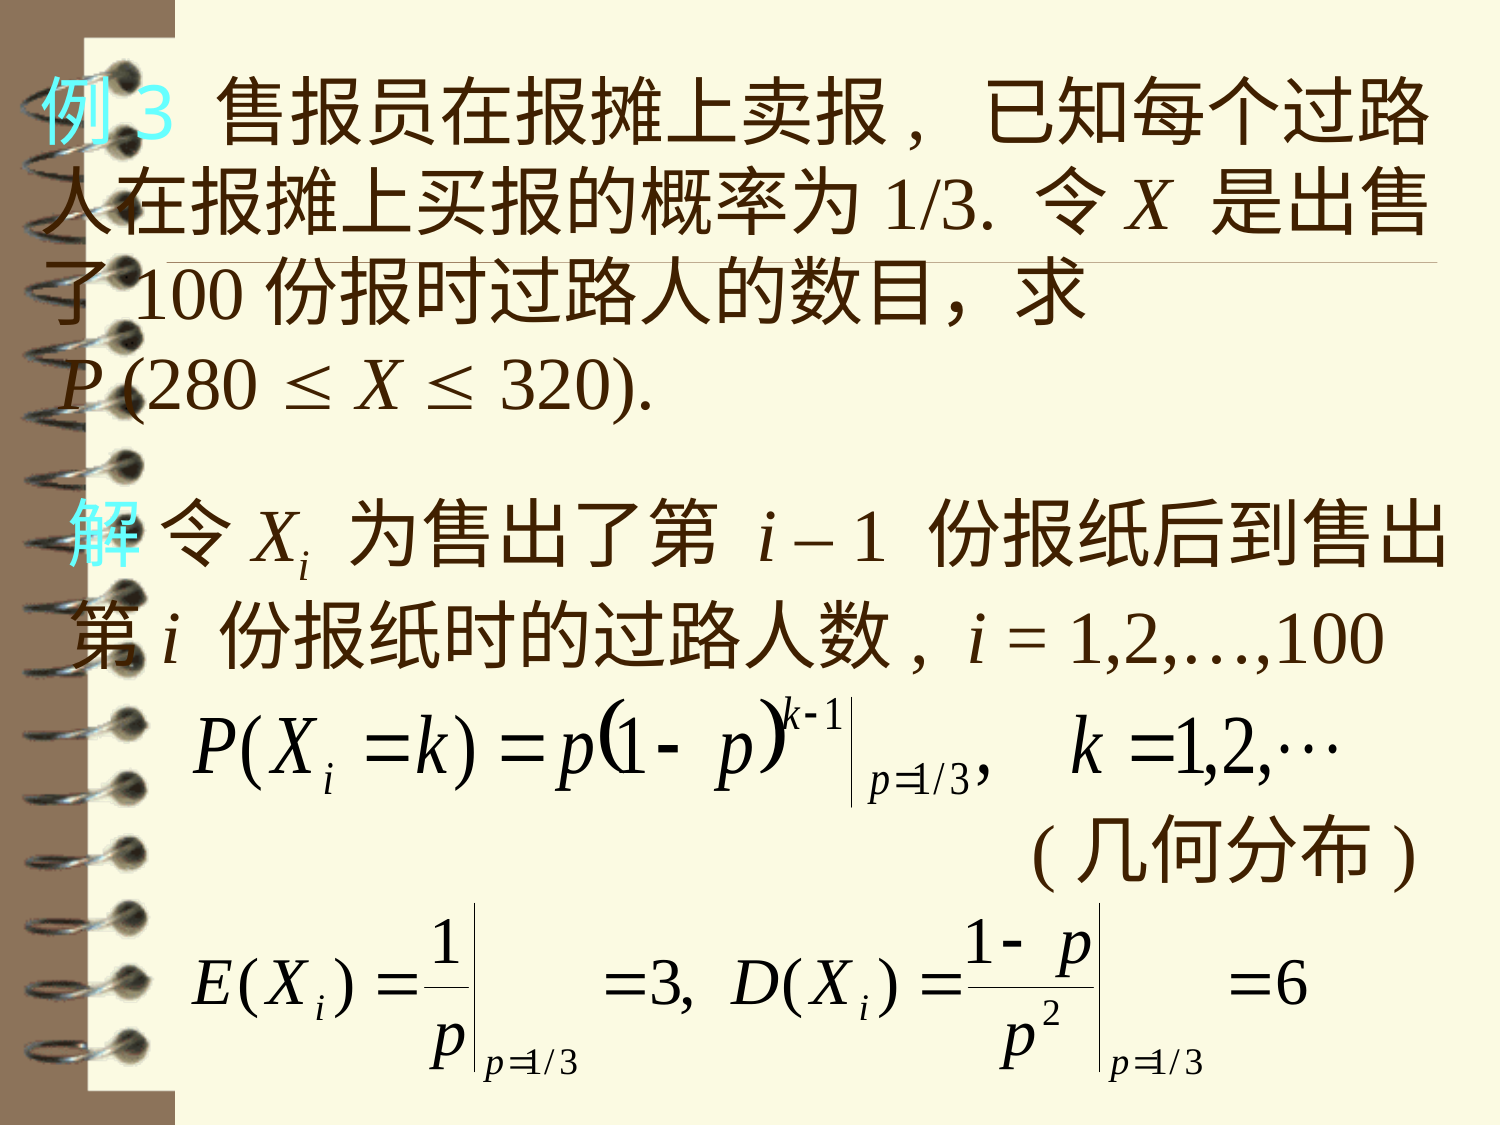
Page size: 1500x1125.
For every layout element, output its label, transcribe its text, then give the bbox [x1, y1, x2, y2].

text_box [187, 686, 1346, 813]
text_box 解 令Xi 为售出了第 i – 1 份报纸后到售出 第i 份报纸时的过路人数, i = 1,2,…,100 [52, 479, 1466, 687]
text_box 例3 售报员在报摊上卖报, 已知每个过路 人在报摊上买报的概率为1/3. 令X 是出售 了100份报时过路人的数目，求 P (280  X  320). [24, 57, 1500, 432]
picture [0, 0, 175, 1125]
text_box (几何分布) [1016, 794, 1433, 900]
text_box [187, 897, 1311, 1088]
